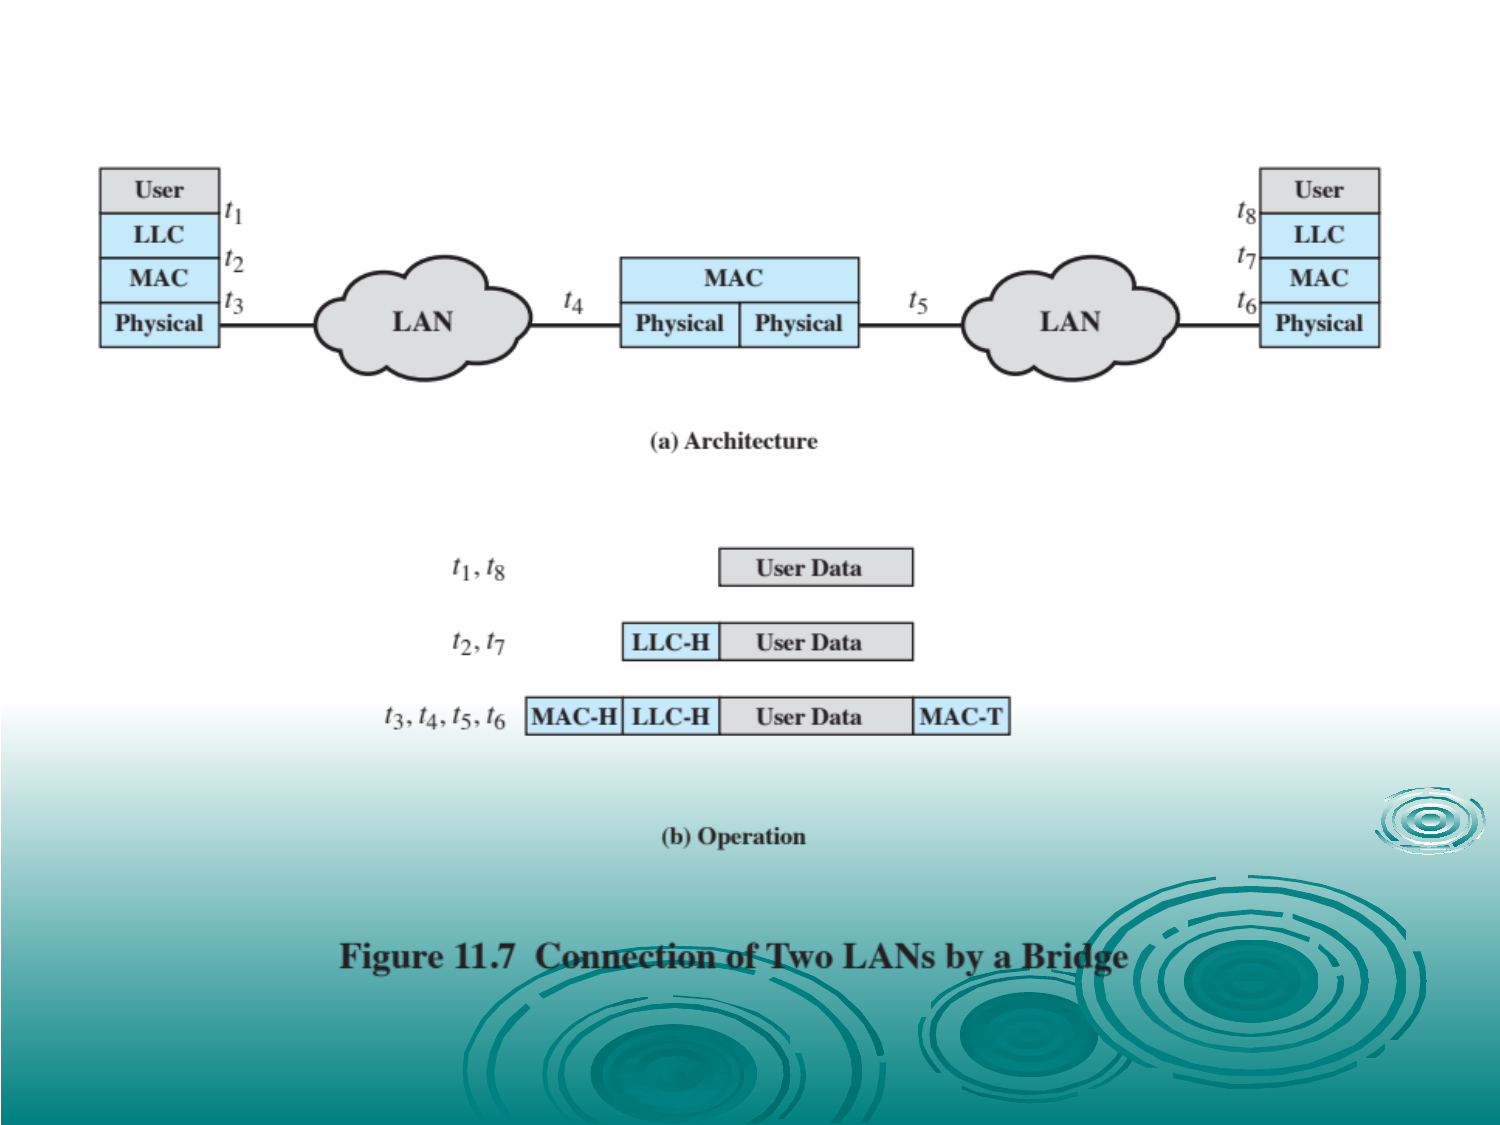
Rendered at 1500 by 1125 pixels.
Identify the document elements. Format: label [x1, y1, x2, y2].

picture [37, 99, 1448, 1035]
